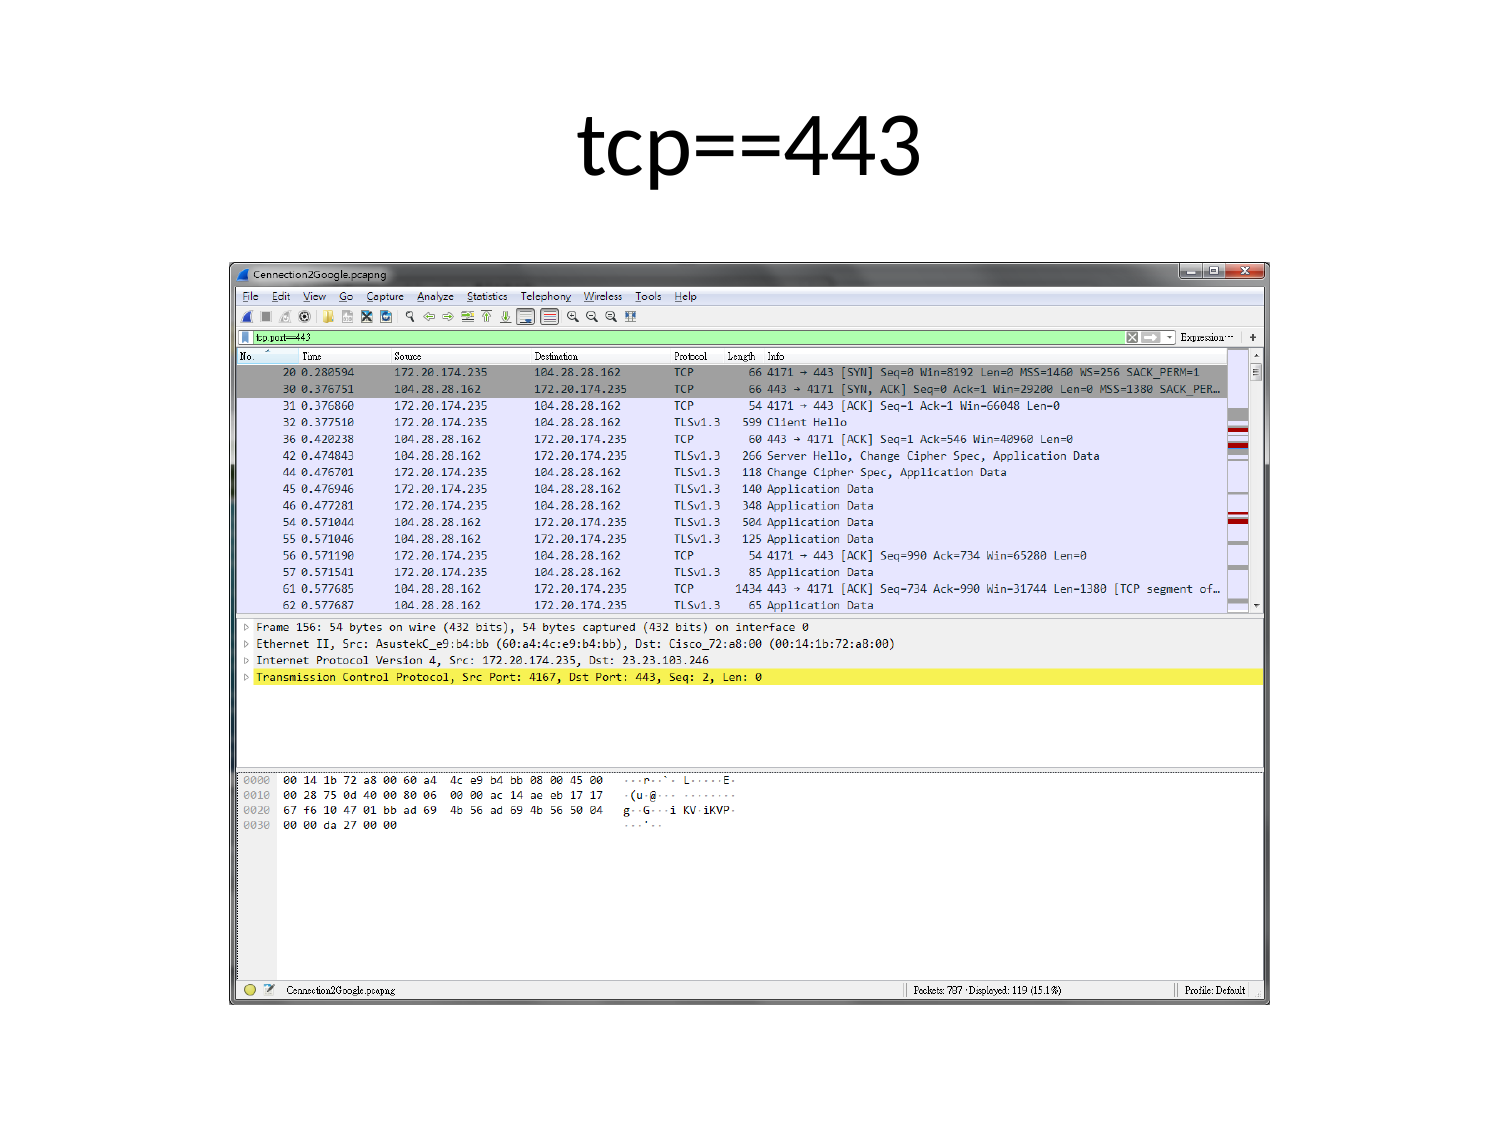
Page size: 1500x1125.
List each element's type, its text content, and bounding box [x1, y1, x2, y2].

title tcp==443 [75, 45, 1425, 233]
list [229, 262, 1271, 1006]
